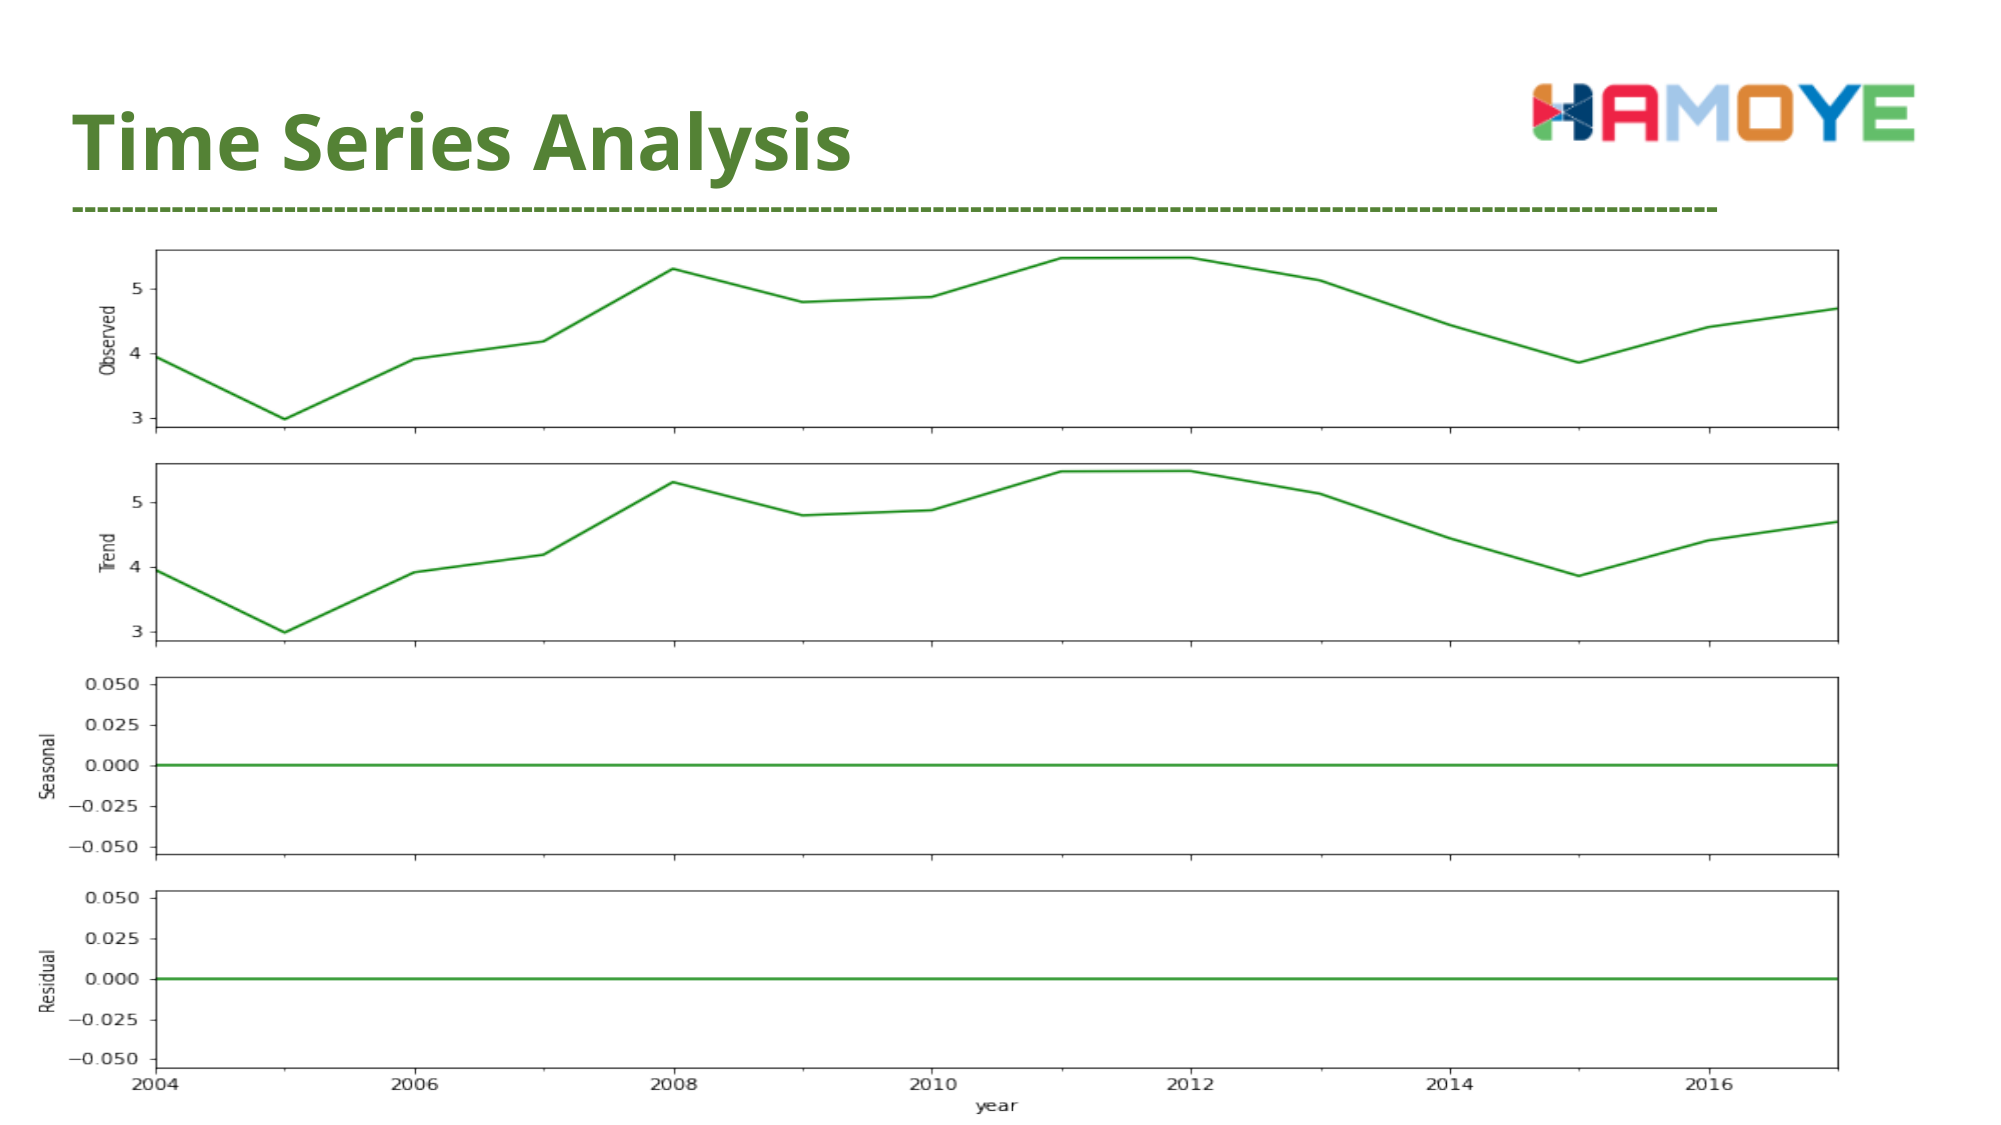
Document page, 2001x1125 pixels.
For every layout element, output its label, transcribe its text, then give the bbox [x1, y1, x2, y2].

picture [1493, 68, 1973, 167]
title Time Series Analysis ------------------------------------------------------------------------------------------------------------------------------------ [56, 79, 1782, 239]
picture [25, 239, 1852, 1125]
